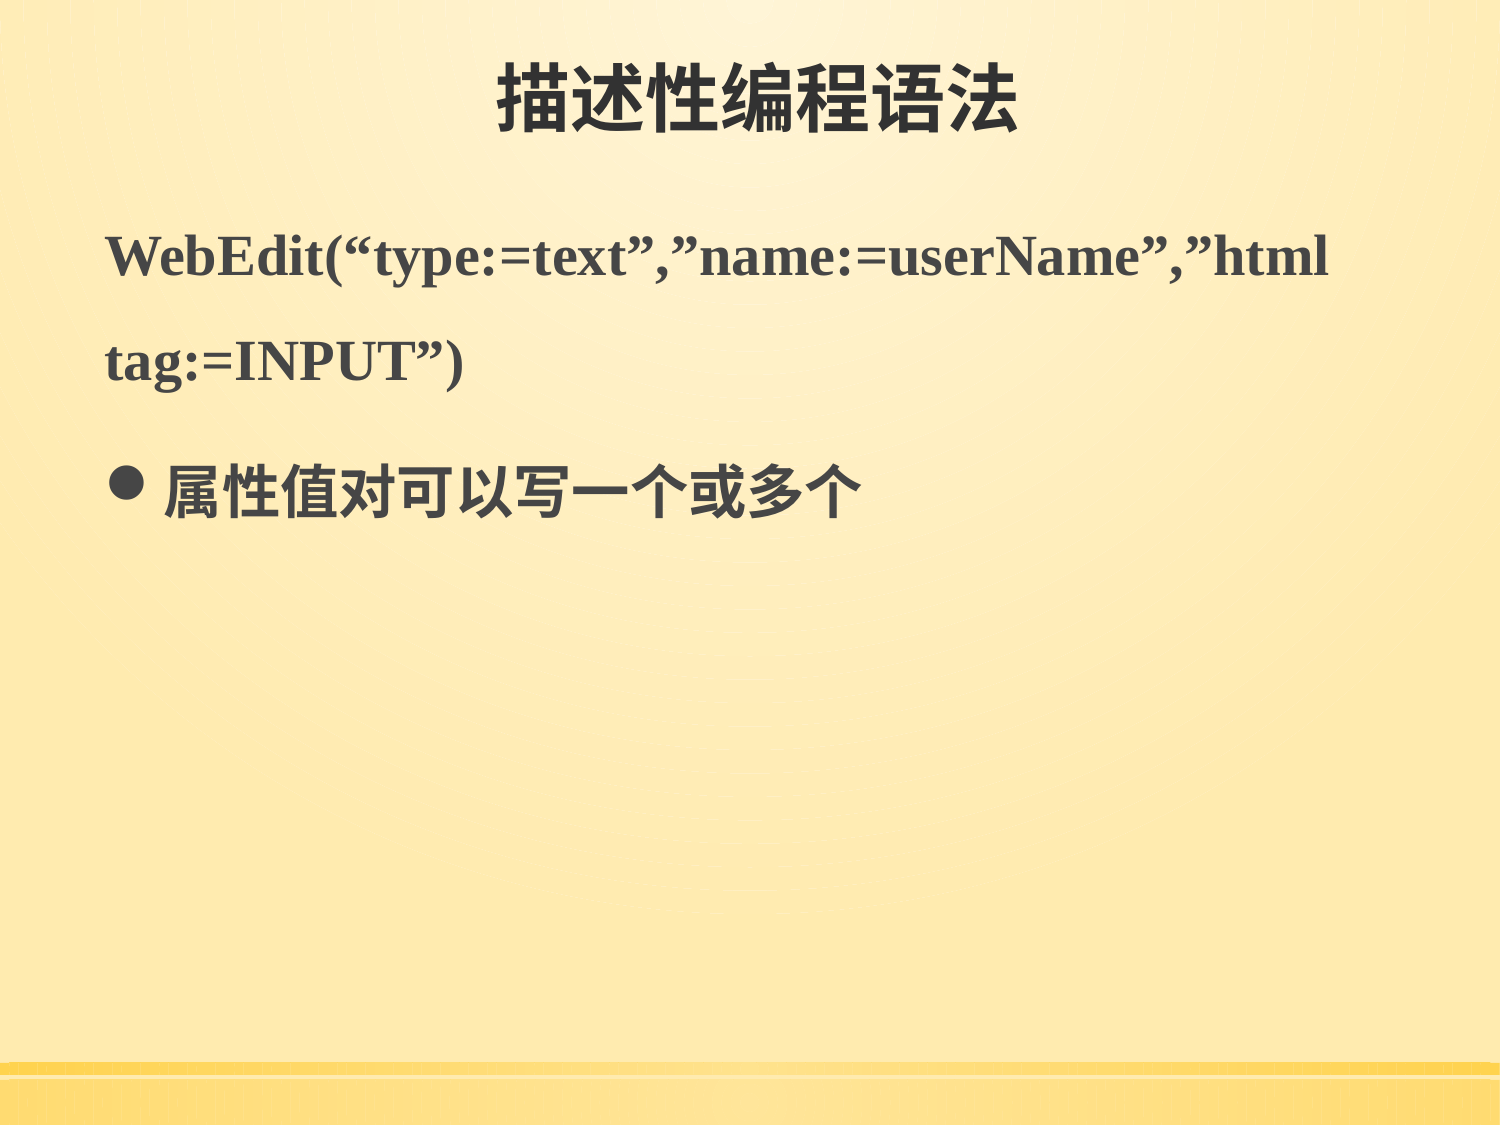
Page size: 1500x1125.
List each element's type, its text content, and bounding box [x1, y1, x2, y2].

title 描述性编程语法 [80, 18, 1436, 150]
list WebEdit(“type:=text”,”name:=userName”,”html tag:=INPUT”) 属性值对可以写一个或多个 [83, 174, 1439, 962]
